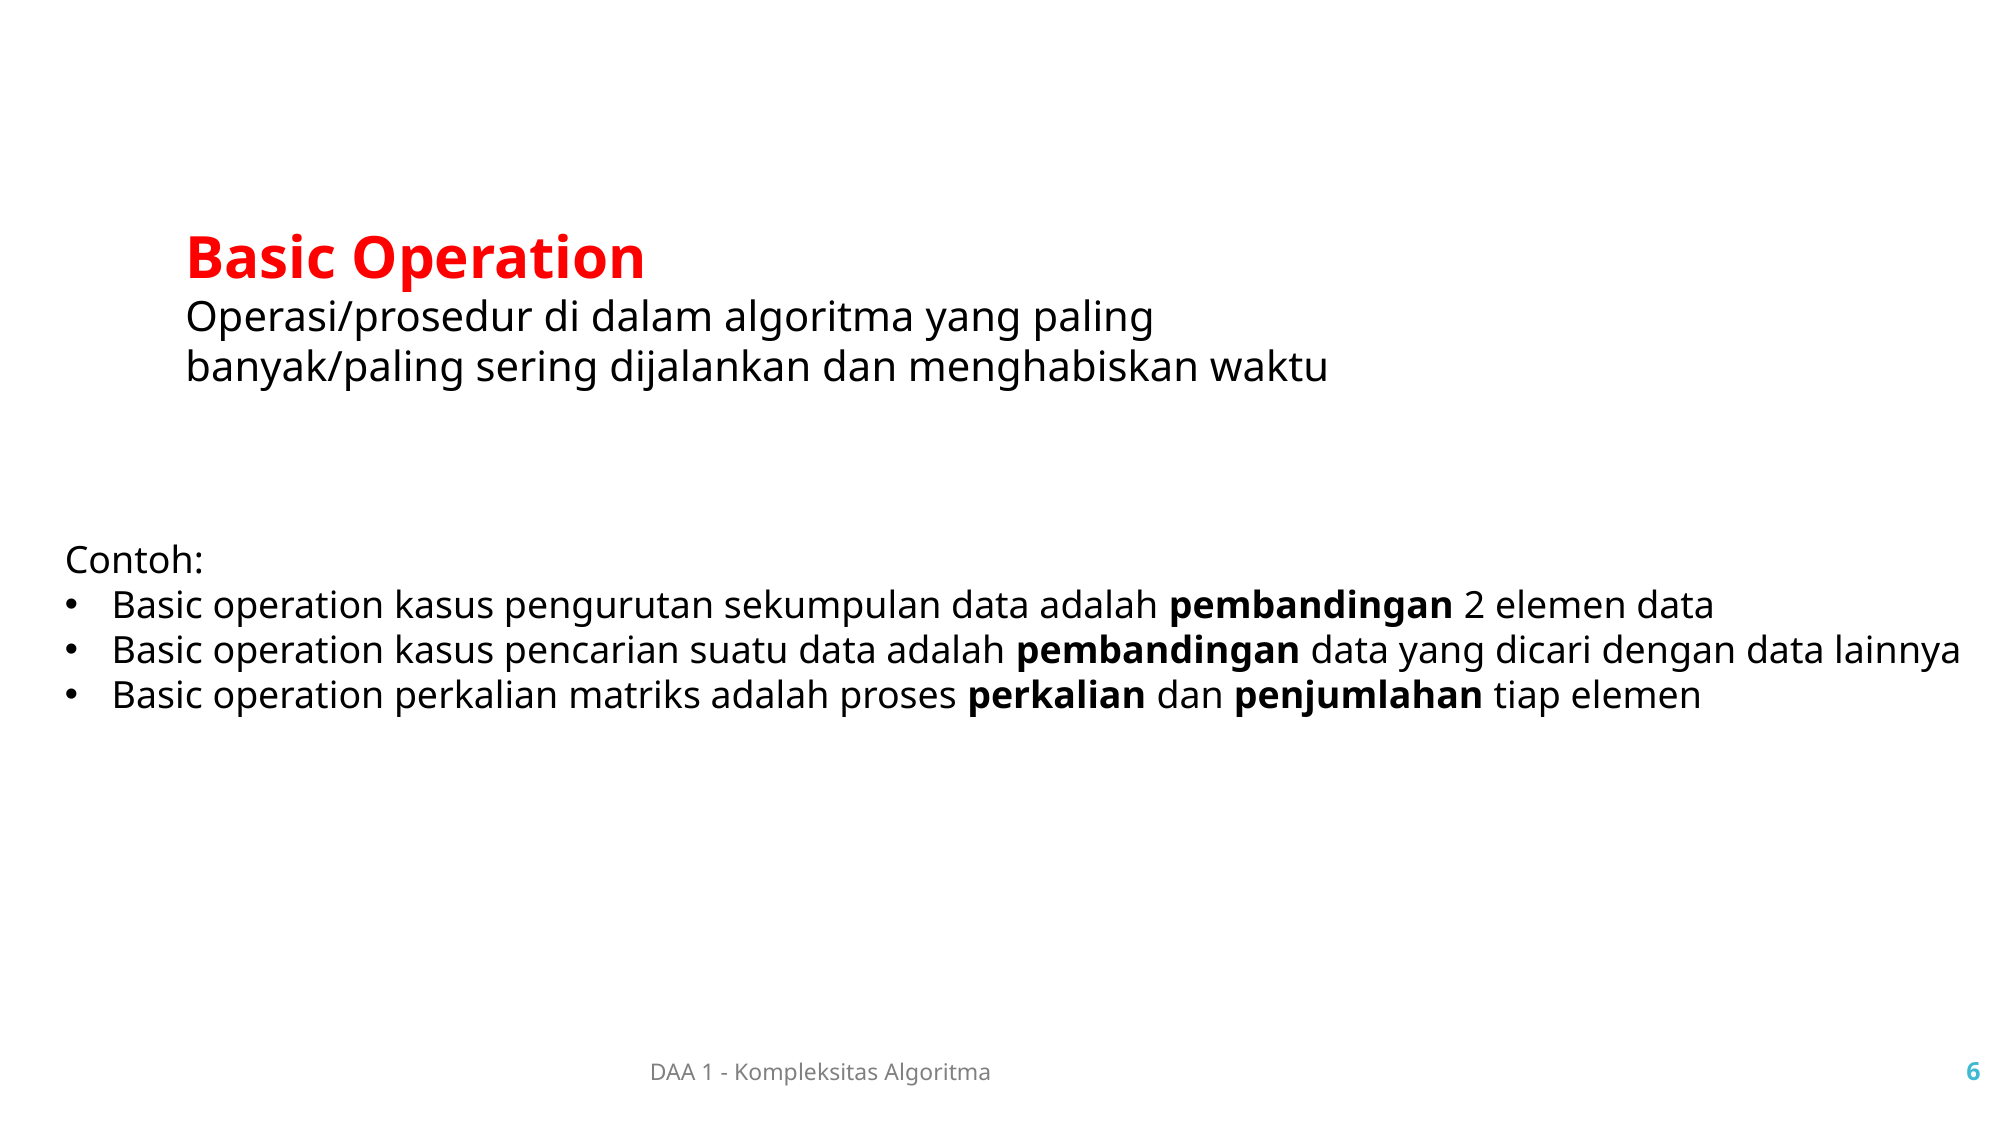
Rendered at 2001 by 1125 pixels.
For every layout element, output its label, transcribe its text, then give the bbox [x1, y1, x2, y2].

slide_number 6 [1744, 1042, 1996, 1103]
text_box Basic Operation Operasi/prosedur di dalam algoritma yang paling banyak/paling sering dijalankan dan menghabiskan waktu [170, 212, 1353, 398]
footer DAA 1 - Kompleksitas Algoritma [634, 1042, 1605, 1103]
text_box Contoh: Basic operation kasus pengurutan sekumpulan data adalah pembandingan 2 elemen data Basic operation kasus pencarian suatu data adalah pembandingan data yang dicari dengan data lainnya Basic operation perkalian matriks adalah proses perkalian dan penjumlahan tiap elemen [49, 528, 1977, 724]
